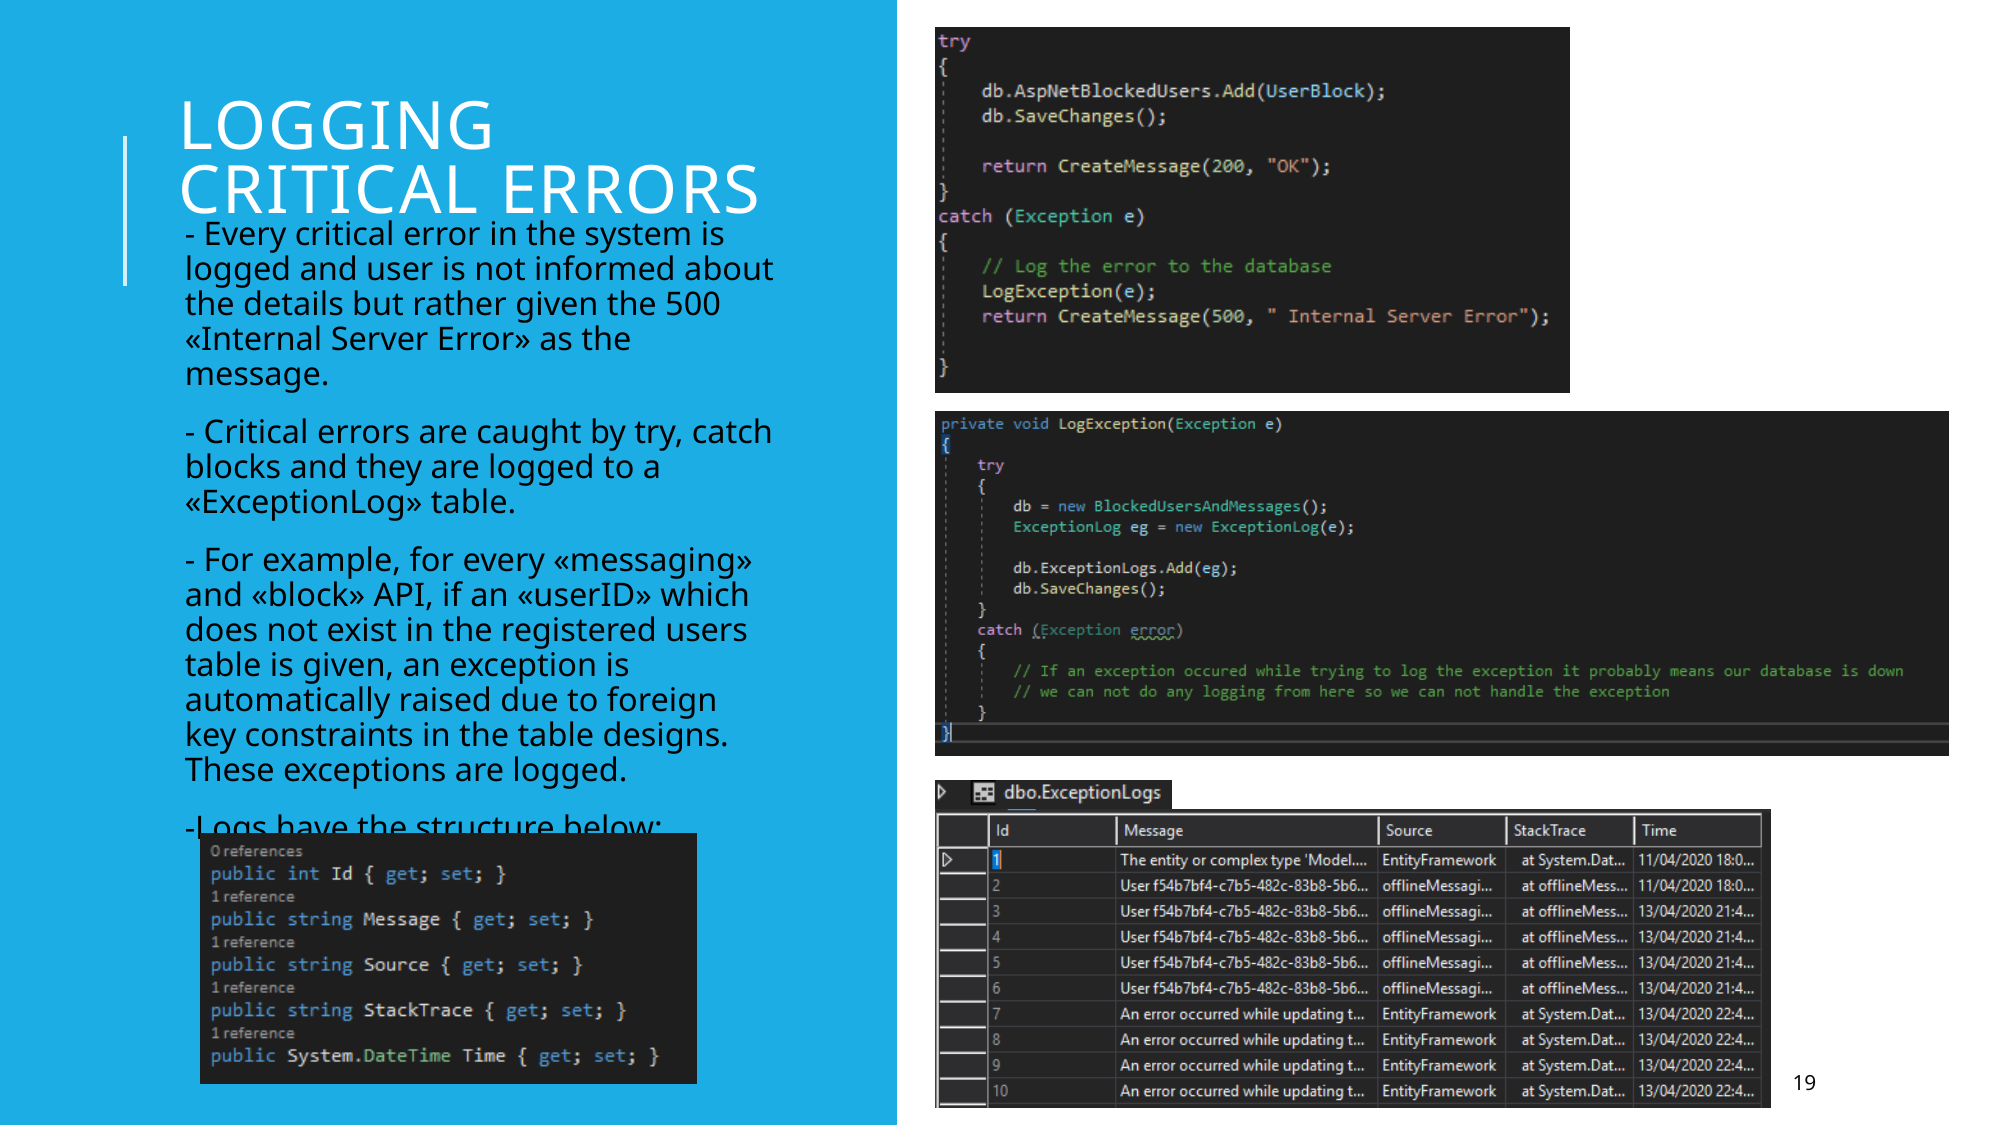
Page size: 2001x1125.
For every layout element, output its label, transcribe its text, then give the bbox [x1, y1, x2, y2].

slide_number 19 [1778, 1061, 1938, 1107]
list - Every critical error in the system is logged and user is not informed about the details but rather given the 500 «Internal Server Error» as the message. - Critical errors are caught by try, catch blocks and they are logged to a «ExceptionLog» table. - For example, for every «messaging» and «block» API, if an «userID» which does not exist in the registered users table is given, an exception is automatically raised due to foreign key constraints in the table designs. These exceptions are logged. -Logs have the structure below: [163, 209, 786, 855]
title Loggıng crıtıcal errors [163, 39, 784, 209]
picture [935, 779, 1772, 1108]
text_box [0, 0, 898, 1125]
picture [935, 411, 1949, 756]
picture [935, 26, 1571, 393]
picture [199, 833, 698, 1085]
